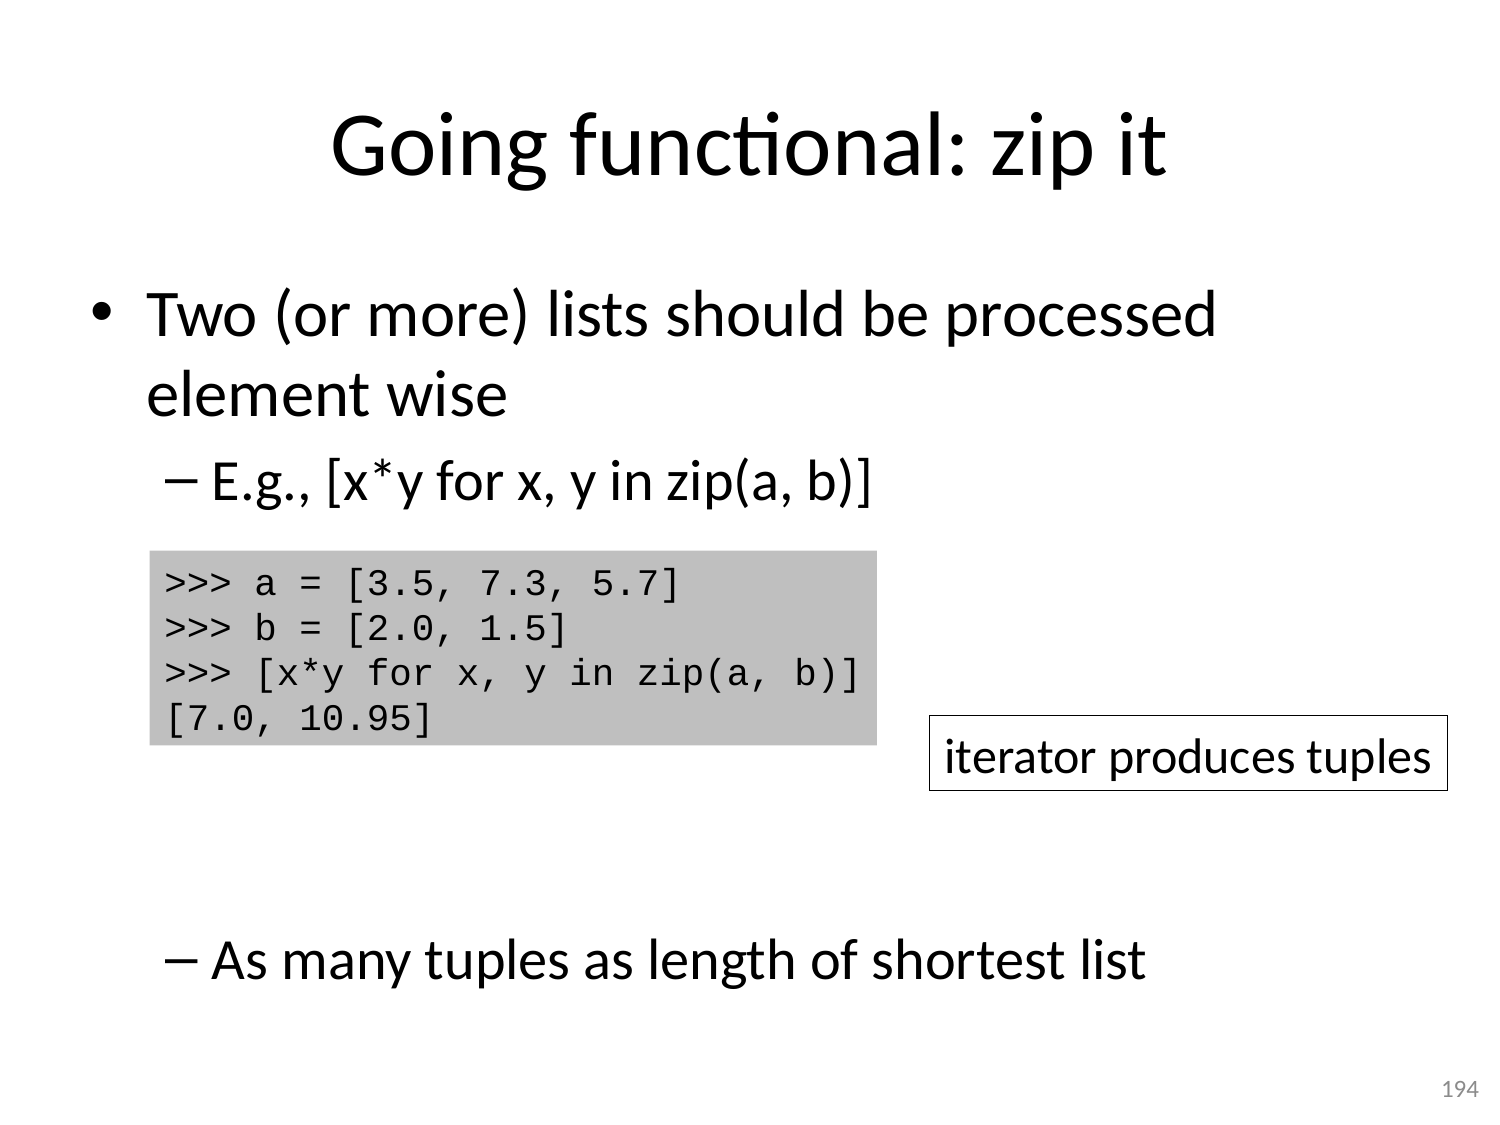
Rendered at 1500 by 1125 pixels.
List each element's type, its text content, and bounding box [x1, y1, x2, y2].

title Going functional: zip it [75, 45, 1425, 233]
text_box >>> a = [3.5, 7.3, 5.7] >>> b = [2.0, 1.5] >>> [x*y for x, y in zip(a, b)] [7.0, 10.95] [149, 550, 877, 746]
text_box iterator produces tuples [929, 715, 1448, 791]
list Two (or more) lists should be processed element wise E.g., [x*y for x, y in zip(a, b)] As many tuples as length of shortest list [75, 262, 1425, 1005]
slide_number 194 [1144, 1057, 1495, 1118]
